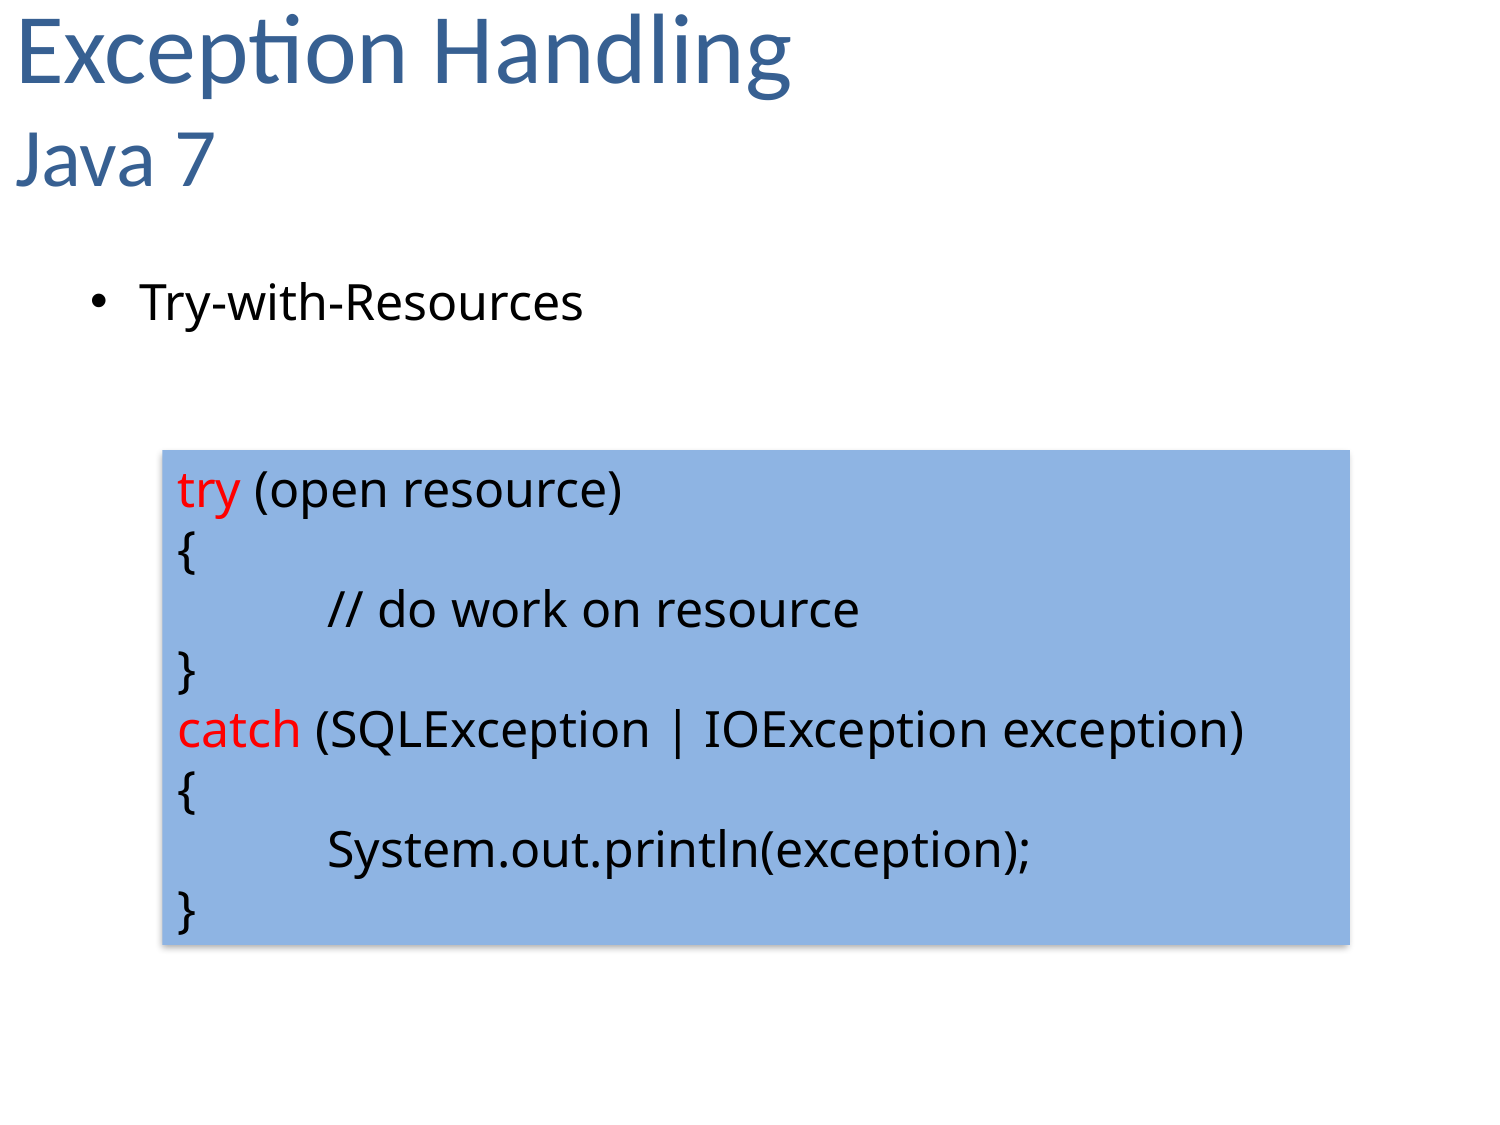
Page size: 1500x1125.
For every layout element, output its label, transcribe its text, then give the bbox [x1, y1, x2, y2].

list Try-with-Resources [75, 262, 1425, 338]
text_box try (open resource) { // do work on resource } catch (SQLException | IOException exception) { System.out.println(exception); } [162, 450, 1350, 945]
text_box Exception Handling Java 7 [0, 0, 1175, 200]
